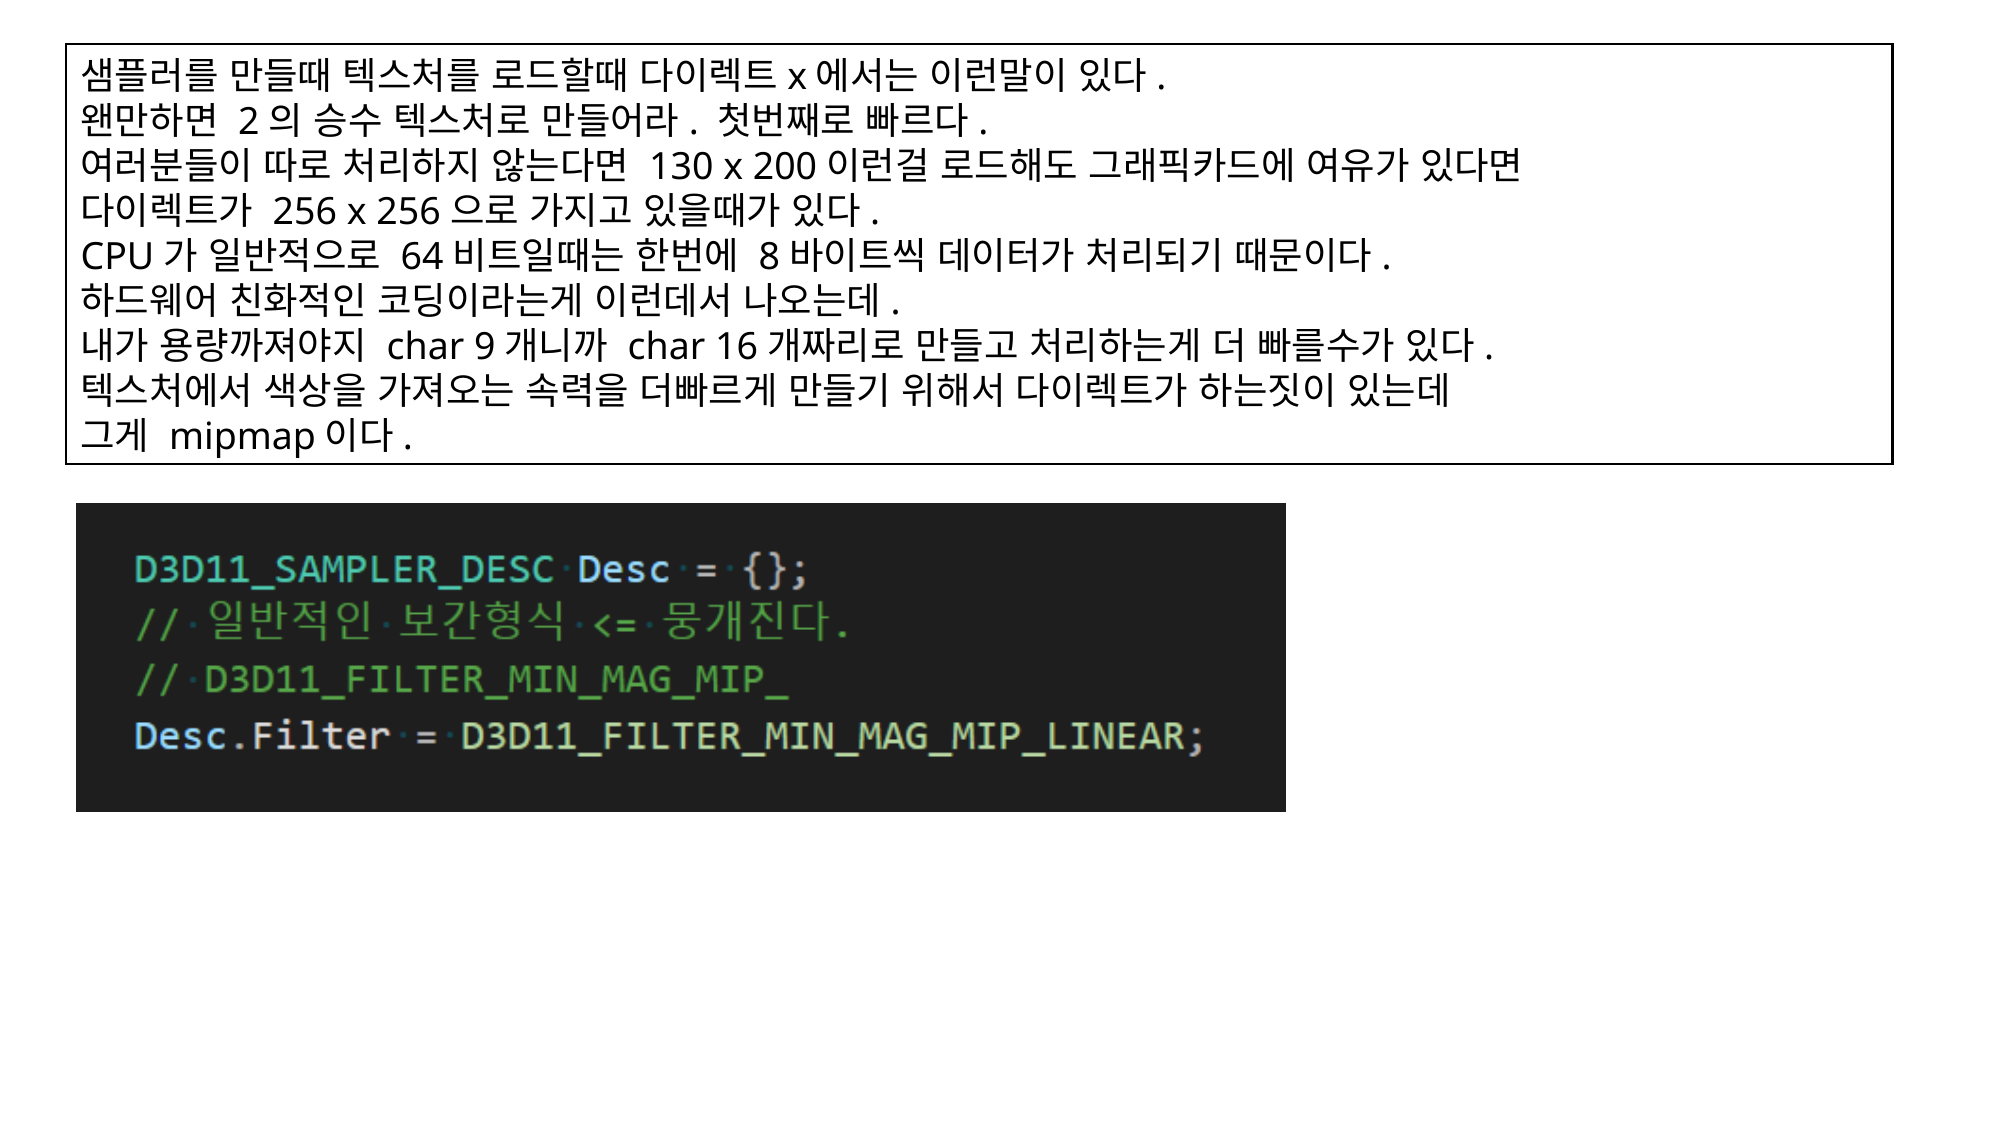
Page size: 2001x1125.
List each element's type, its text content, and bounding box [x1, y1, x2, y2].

picture [76, 503, 1286, 812]
text_box 샘플러를 만들때 텍스처를 로드할때 다이렉트x에서는 이런말이 있다. 왠만하면 2의 승수 텍스처로 만들어라. 첫번째로 빠르다. 여러분들이 따로 처리하지 않는다면 130 x 200이런걸 로드해도 그래픽카드에 여유가 있다면 다이렉트가 256 x 256으로 가지고 있을때가 있다. CPU가 일반적으로 64비트일때는 한번에 8바이트씩 데이터가 처리되기 때문이다. 하드웨어 친화적인 코딩이라는게 이런데서 나오는데. 내가 용량까져야지 char 9개니까 char 16개짜리로 만들고 처리하는게 더 빠를수가 있다. 텍스처에서 색상을 가져오는 속력을 더빠르게 만들기 위해서 다이렉트가 하는짓이 있는데 그게 mipmap이다. [65, 43, 1894, 465]
